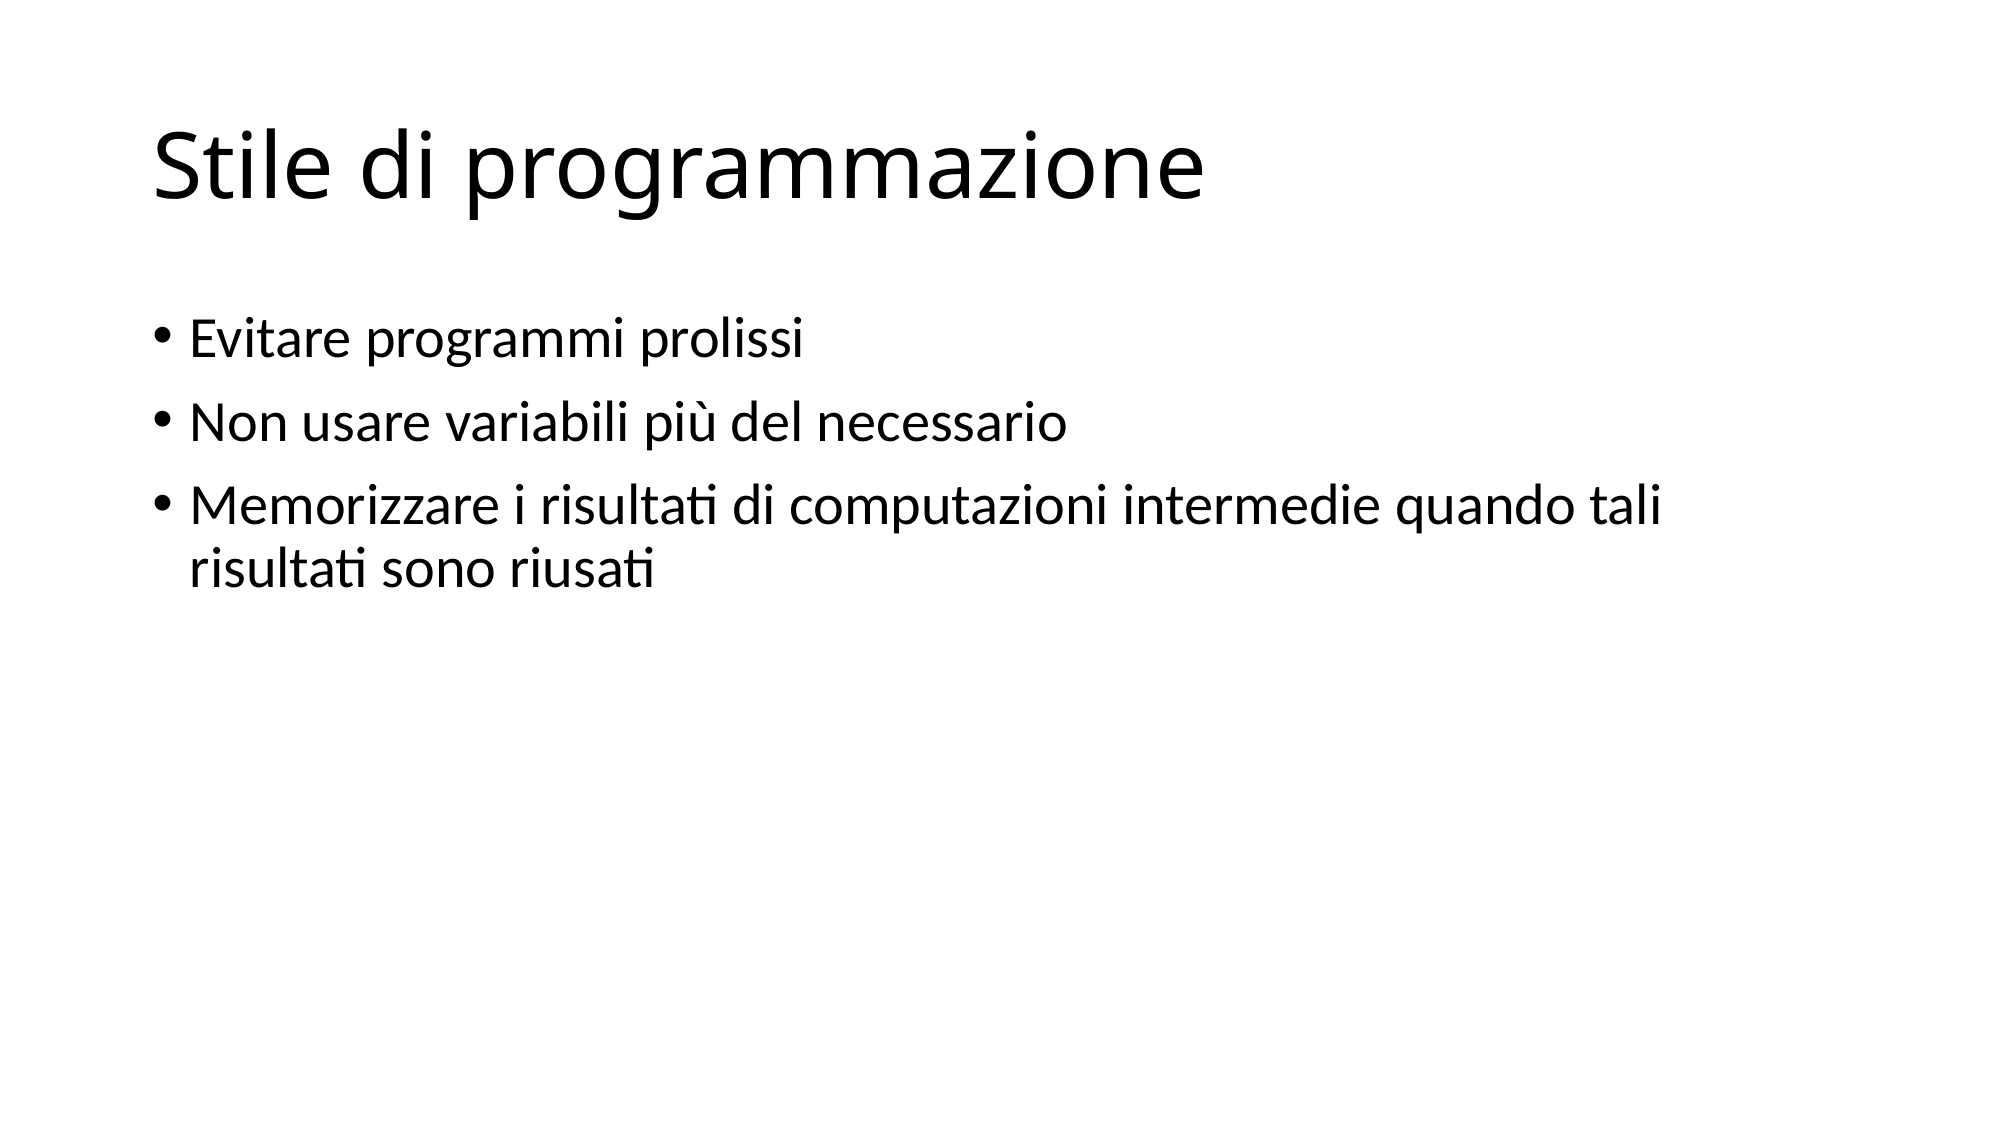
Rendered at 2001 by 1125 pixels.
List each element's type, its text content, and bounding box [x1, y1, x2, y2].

list Evitare programmi prolissi Non usare variabili più del necessario Memorizzare i risultati di computazioni intermedie quando tali risultati sono riusati [137, 299, 1863, 1014]
title Stile di programmazione [137, 59, 1863, 278]
